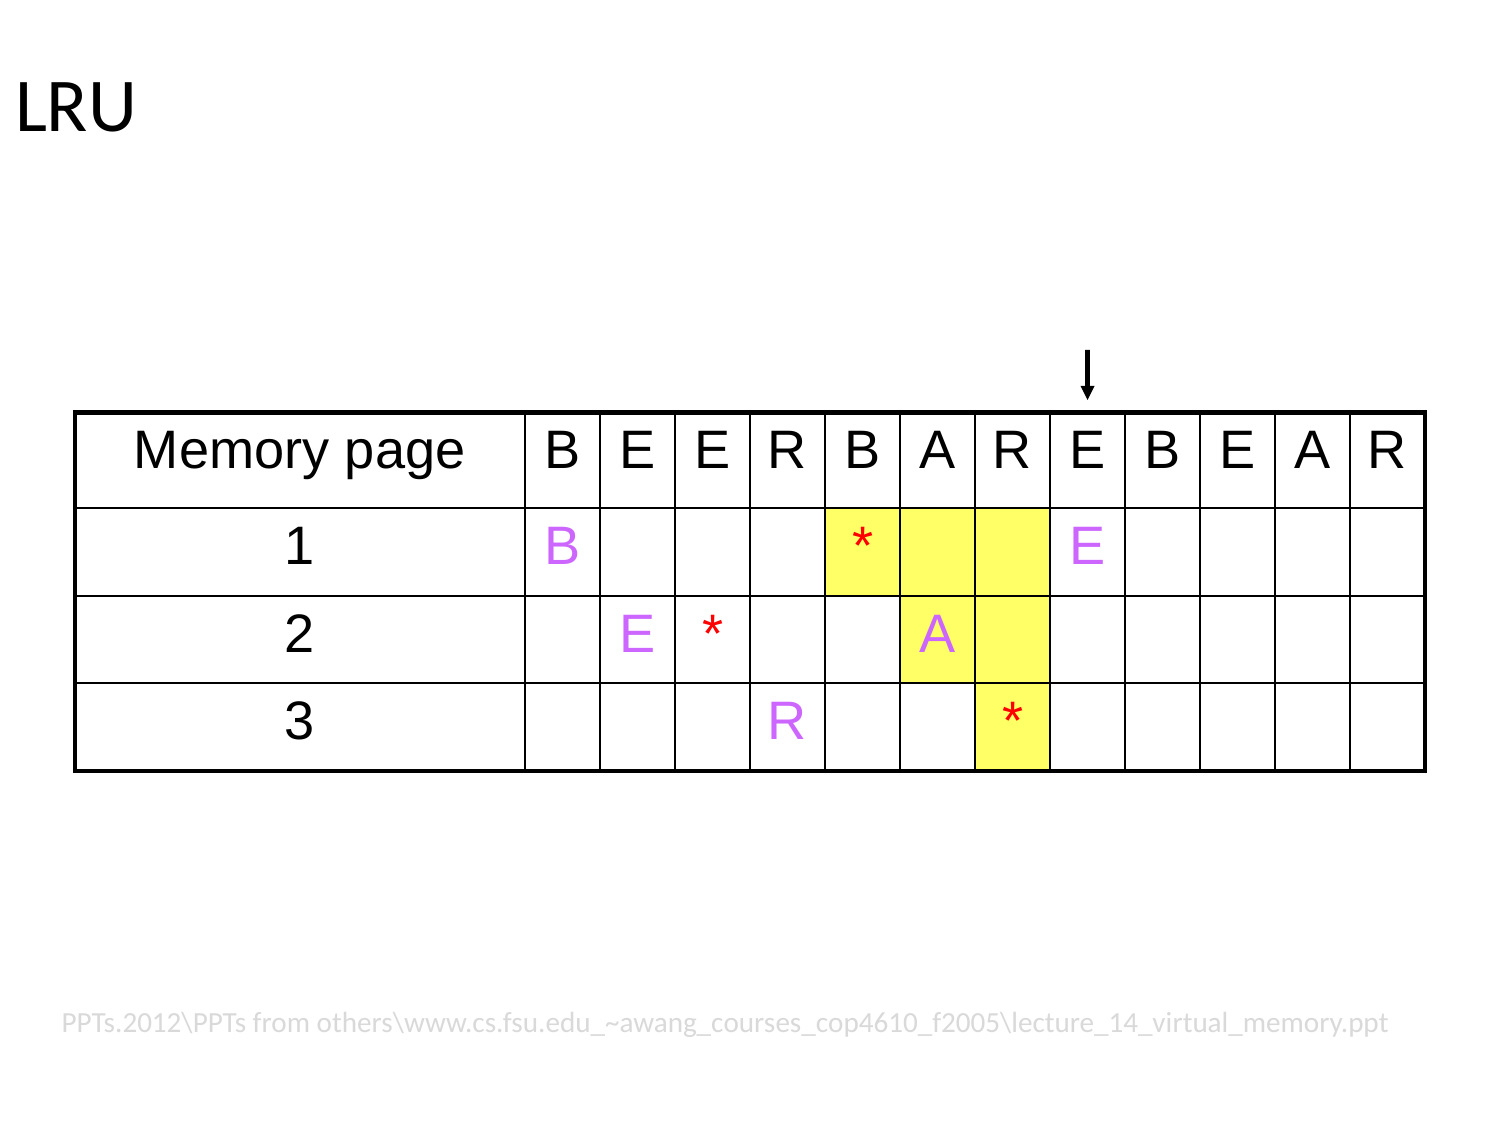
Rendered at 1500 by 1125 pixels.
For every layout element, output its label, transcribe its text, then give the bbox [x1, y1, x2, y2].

table_header E [676, 415, 749, 507]
table_cell * [676, 597, 749, 682]
table_cell [1201, 509, 1274, 595]
table_cell [751, 597, 824, 682]
table_cell B [526, 509, 599, 595]
table_cell [1276, 684, 1349, 769]
table_header R [976, 415, 1049, 507]
table_cell [1351, 597, 1423, 682]
table_header R [751, 415, 824, 507]
table_cell [976, 509, 1049, 595]
table_cell [1126, 684, 1199, 769]
table_cell [901, 509, 974, 595]
table_cell [1126, 597, 1199, 682]
title LRU [0, 46, 1350, 155]
table_cell [1351, 684, 1423, 769]
table_header B [826, 415, 899, 507]
text_box [1081, 349, 1094, 400]
table_cell A [901, 597, 974, 682]
table_cell [526, 597, 599, 682]
table_header B [1126, 415, 1199, 507]
table_cell [826, 684, 899, 769]
table_cell [601, 684, 674, 769]
table_header B [526, 415, 599, 507]
table_cell [826, 597, 899, 682]
table_cell [1351, 509, 1423, 595]
text_box PPTs.2012\PPTs from others\www.cs.fsu.edu_~awang_courses_cop4610_f2005\lecture_14_virtual_memory.ppt [46, 996, 1500, 1046]
table_header A [1276, 415, 1349, 507]
table_cell [976, 597, 1049, 682]
table_cell * [976, 684, 1049, 769]
table_cell [526, 684, 599, 769]
table_cell [1201, 597, 1274, 682]
table_cell [1201, 684, 1274, 769]
table_header A [901, 415, 974, 507]
table_header E [1201, 415, 1274, 507]
table_cell [676, 509, 749, 595]
table_cell [1276, 509, 1349, 595]
table_cell E [601, 597, 674, 682]
table_header Memory page [77, 415, 524, 507]
table_cell * [826, 509, 899, 595]
table_cell [1126, 509, 1199, 595]
table_cell [676, 684, 749, 769]
table_cell 1 [77, 509, 524, 595]
table_cell [901, 684, 974, 769]
table_header E [1051, 415, 1124, 507]
table_cell [1051, 684, 1124, 769]
table_cell 2 [77, 597, 524, 682]
table_cell [1051, 597, 1124, 682]
table_cell 3 [77, 684, 524, 769]
table_cell [751, 509, 824, 595]
table_header E [601, 415, 674, 507]
table_cell [601, 509, 674, 595]
table_cell [1276, 597, 1349, 682]
table_cell R [751, 684, 824, 769]
table_cell E [1051, 509, 1124, 595]
table_header R [1351, 415, 1423, 507]
